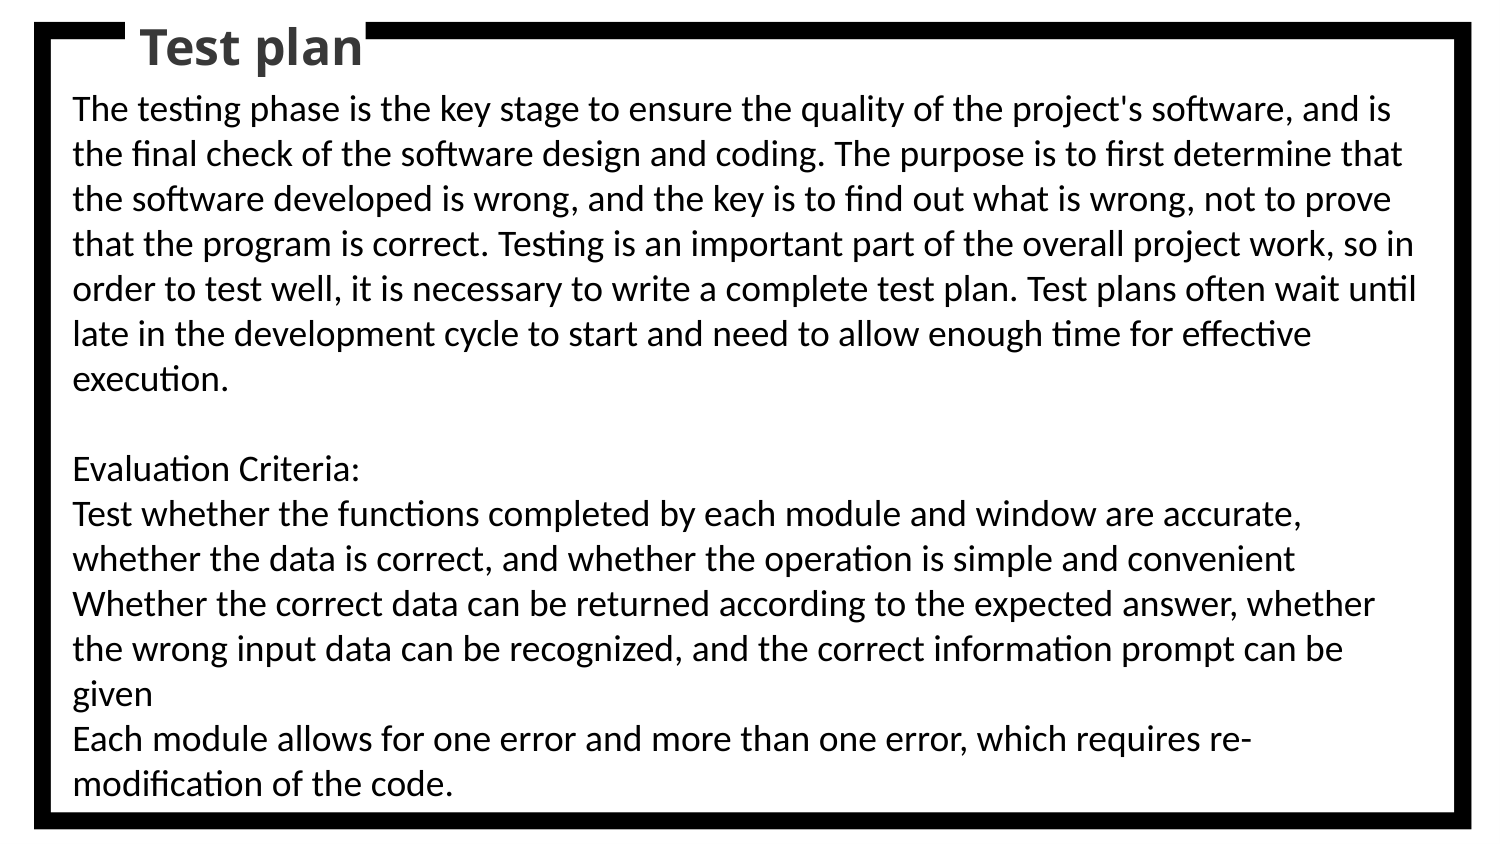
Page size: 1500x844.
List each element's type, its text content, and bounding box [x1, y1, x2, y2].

picture [0, 0, 125, 844]
text_box The testing phase is the key stage to ensure the quality of the project's software, and is the final check of the software design and coding. The purpose is to first determine that the software developed is wrong, and the key is to find out what is wrong, not to prove that the program is correct. Testing is an important part of the overall project work, so in order to test well, it is necessary to write a complete test plan. Test plans often wait until late in the development cycle to start and need to allow enough time for effective execution. Evaluation Criteria: Test whether the functions completed by each module and window are accurate, whether the data is correct, and whether the operation is simple and convenient Whether the correct data can be returned according to the expected answer, whether the wrong input data can be recognized, and the correct information prompt can be given Each module allows for one error and more than one error, which requires re-modification of the code. [57, 77, 1443, 844]
picture [381, 0, 1500, 844]
text_box Test plan [125, 0, 381, 77]
